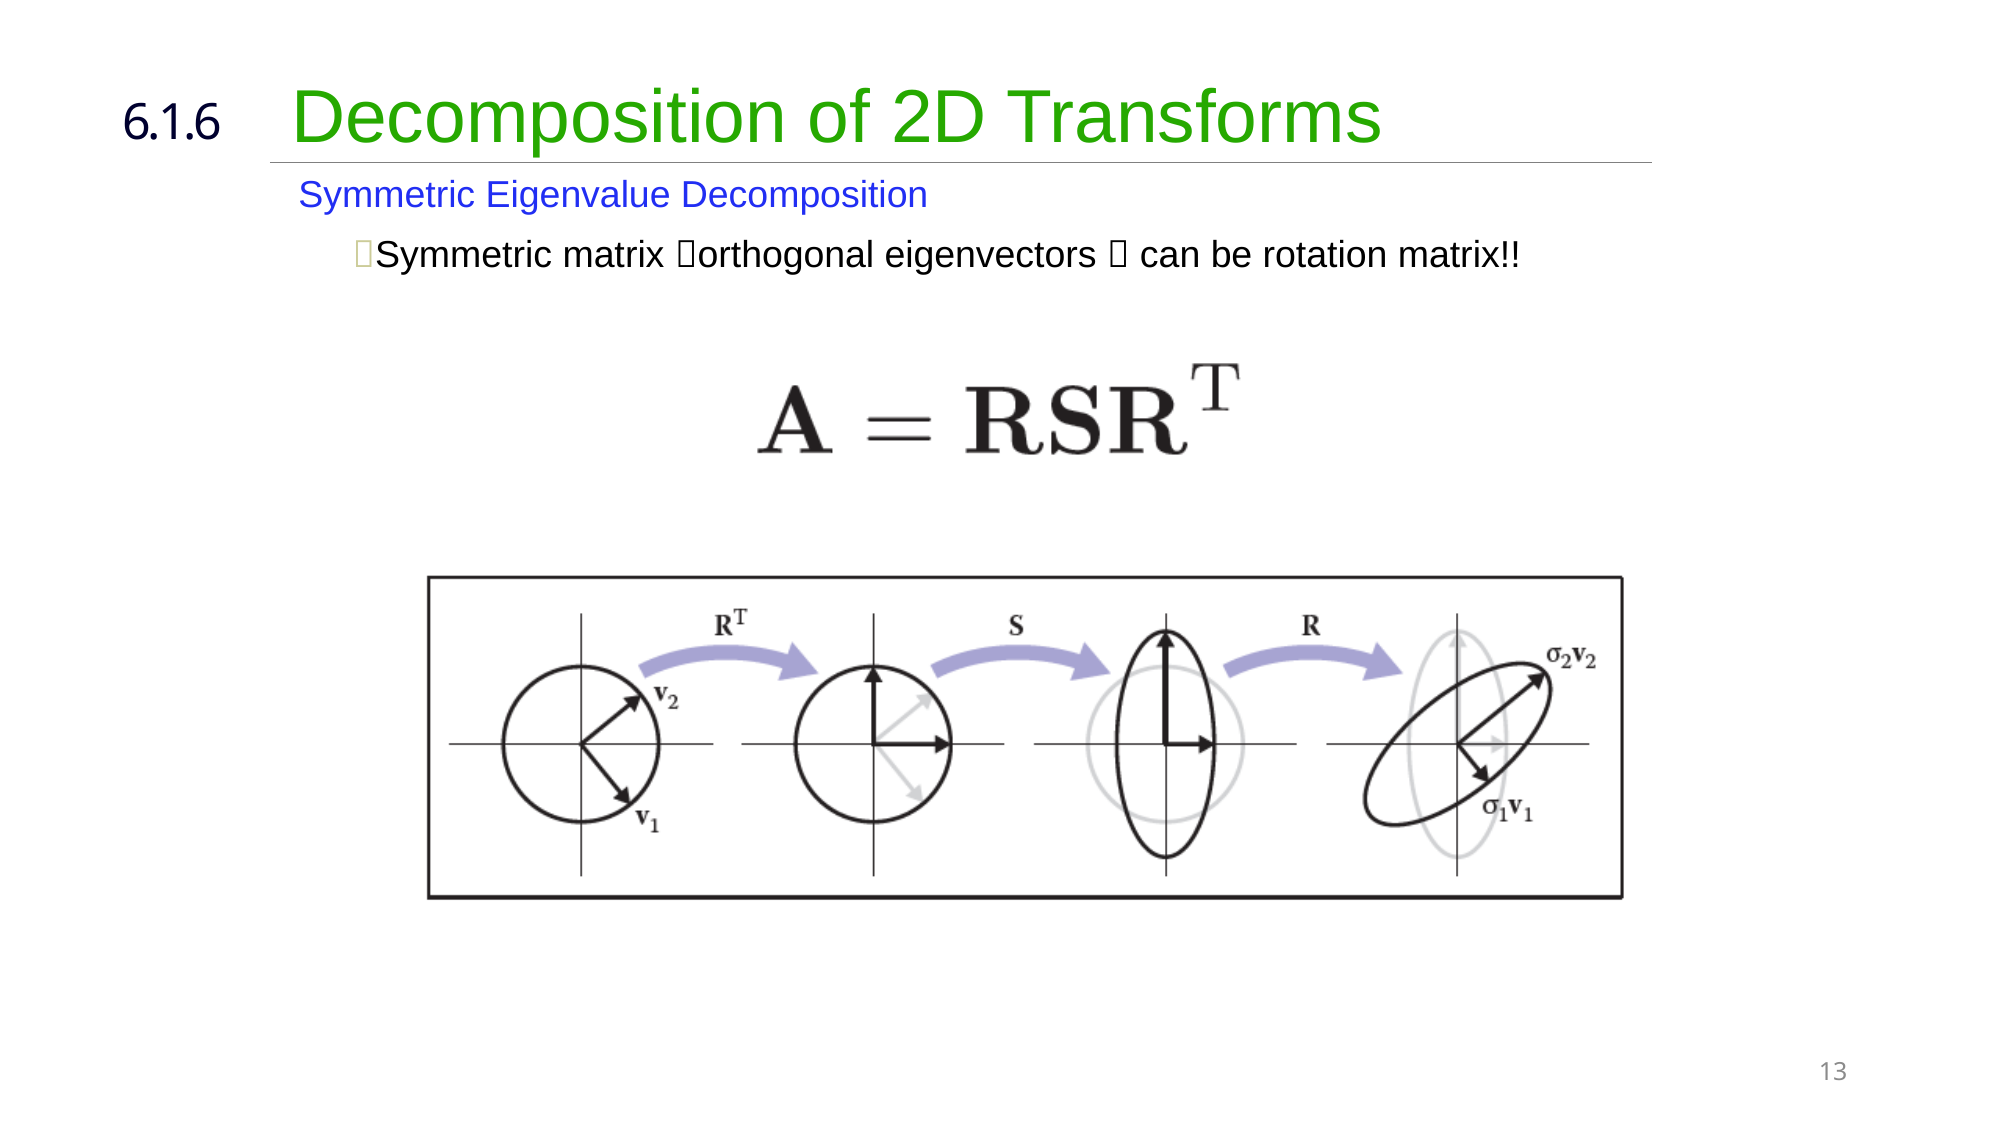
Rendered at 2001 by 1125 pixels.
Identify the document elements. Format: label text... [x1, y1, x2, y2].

text_box Decomposition of 2D Transforms [276, 60, 1905, 166]
text_box Symmetric matrix orthogonal eigenvectors  can be rotation matrix!! [337, 222, 1602, 283]
picture [418, 562, 1638, 911]
text_box Symmetric Eigenvalue Decomposition [283, 163, 964, 222]
slide_number 13 [1412, 1042, 1863, 1103]
text_box 6.1.6 [107, 81, 284, 157]
picture [742, 340, 1258, 491]
